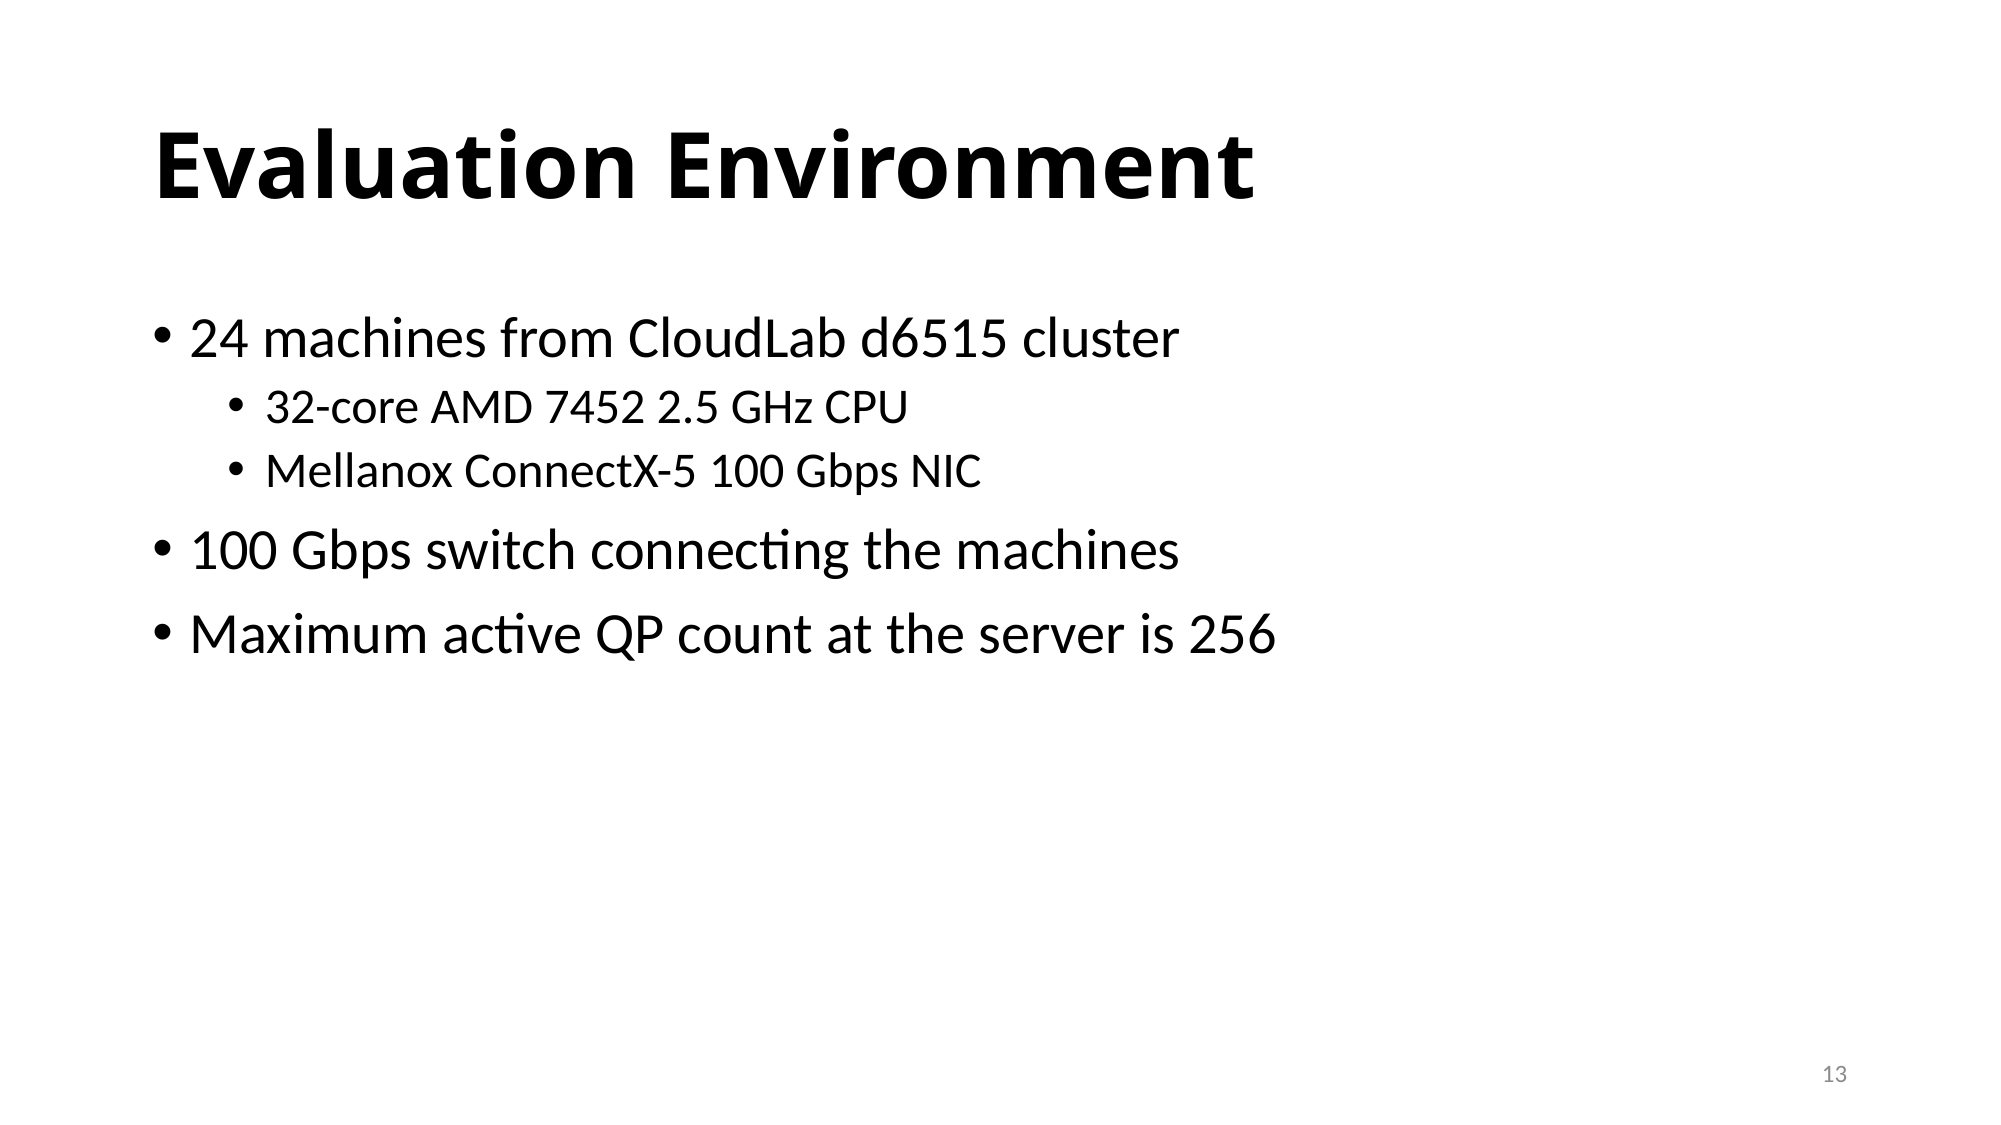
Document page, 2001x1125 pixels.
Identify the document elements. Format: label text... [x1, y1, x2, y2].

list 24 machines from CloudLab d6515 cluster 32-core AMD 7452 2.5 GHz CPU Mellanox ConnectX-5 100 Gbps NIC 100 Gbps switch connecting the machines Maximum active QP count at the server is 256 [137, 299, 1863, 1014]
slide_number 13 [1412, 1042, 1863, 1103]
title Evaluation Environment [137, 59, 1863, 278]
